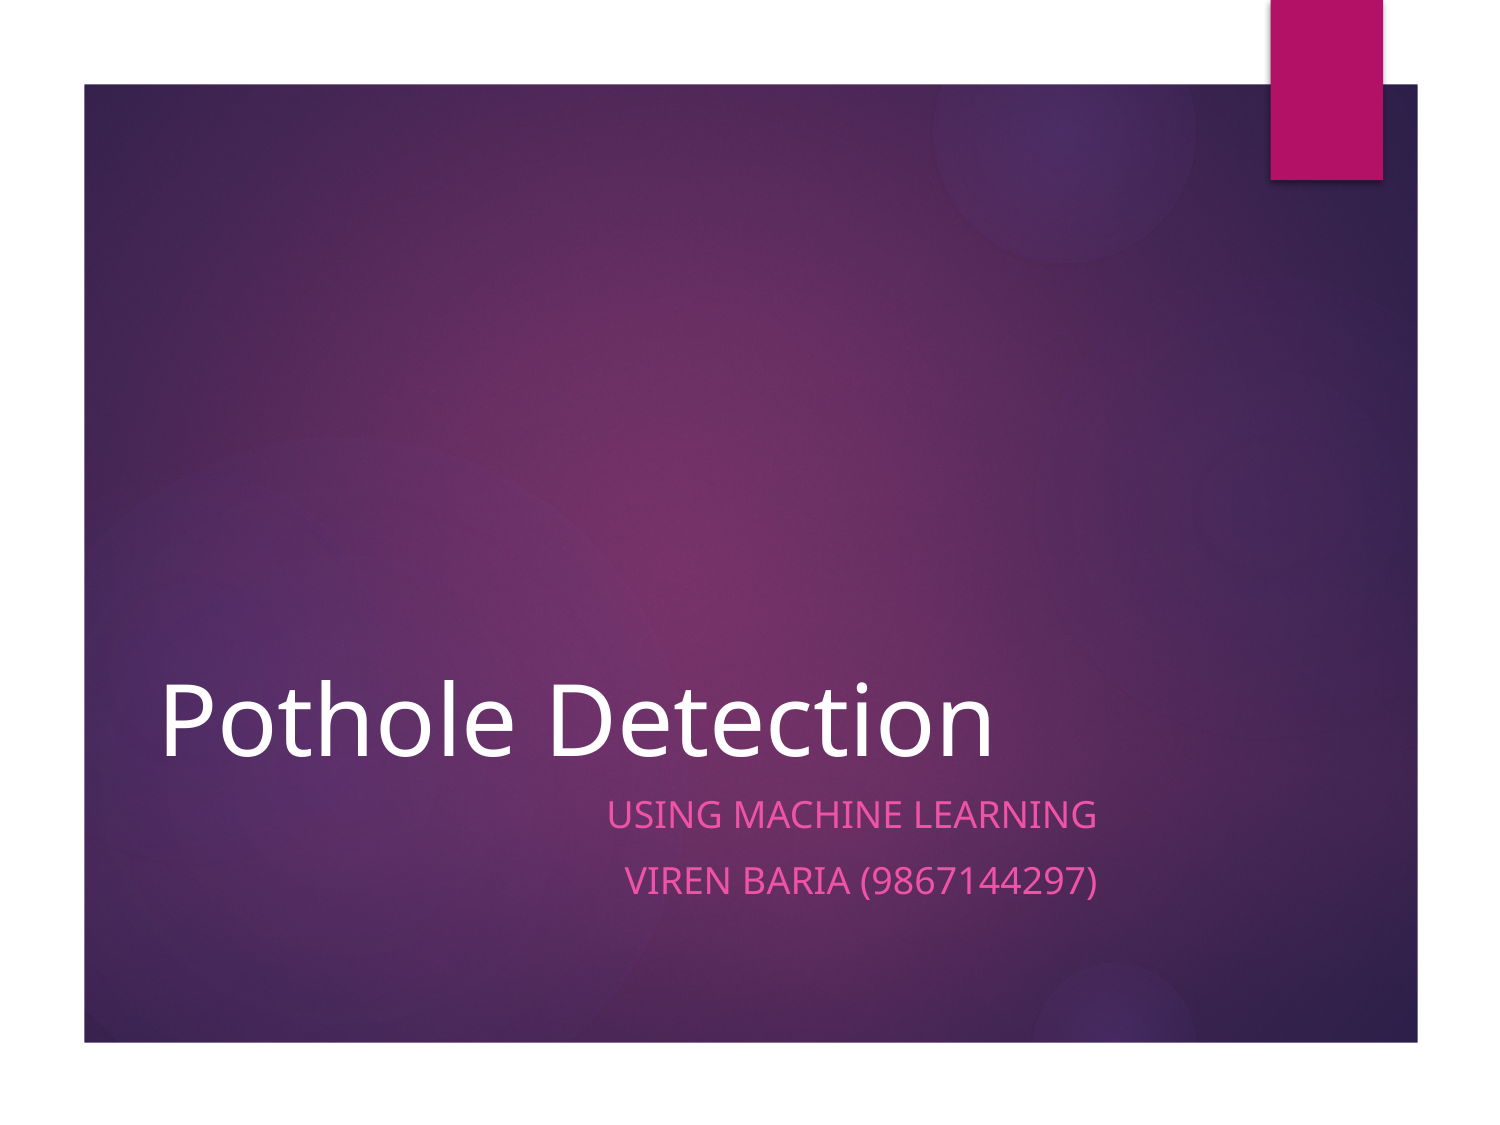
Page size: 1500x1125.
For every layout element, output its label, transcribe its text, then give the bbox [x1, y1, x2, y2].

title Pothole Detection [142, 365, 1113, 783]
subtitle Using Machine Learning Viren Baria (9867144297) [142, 783, 1113, 925]
